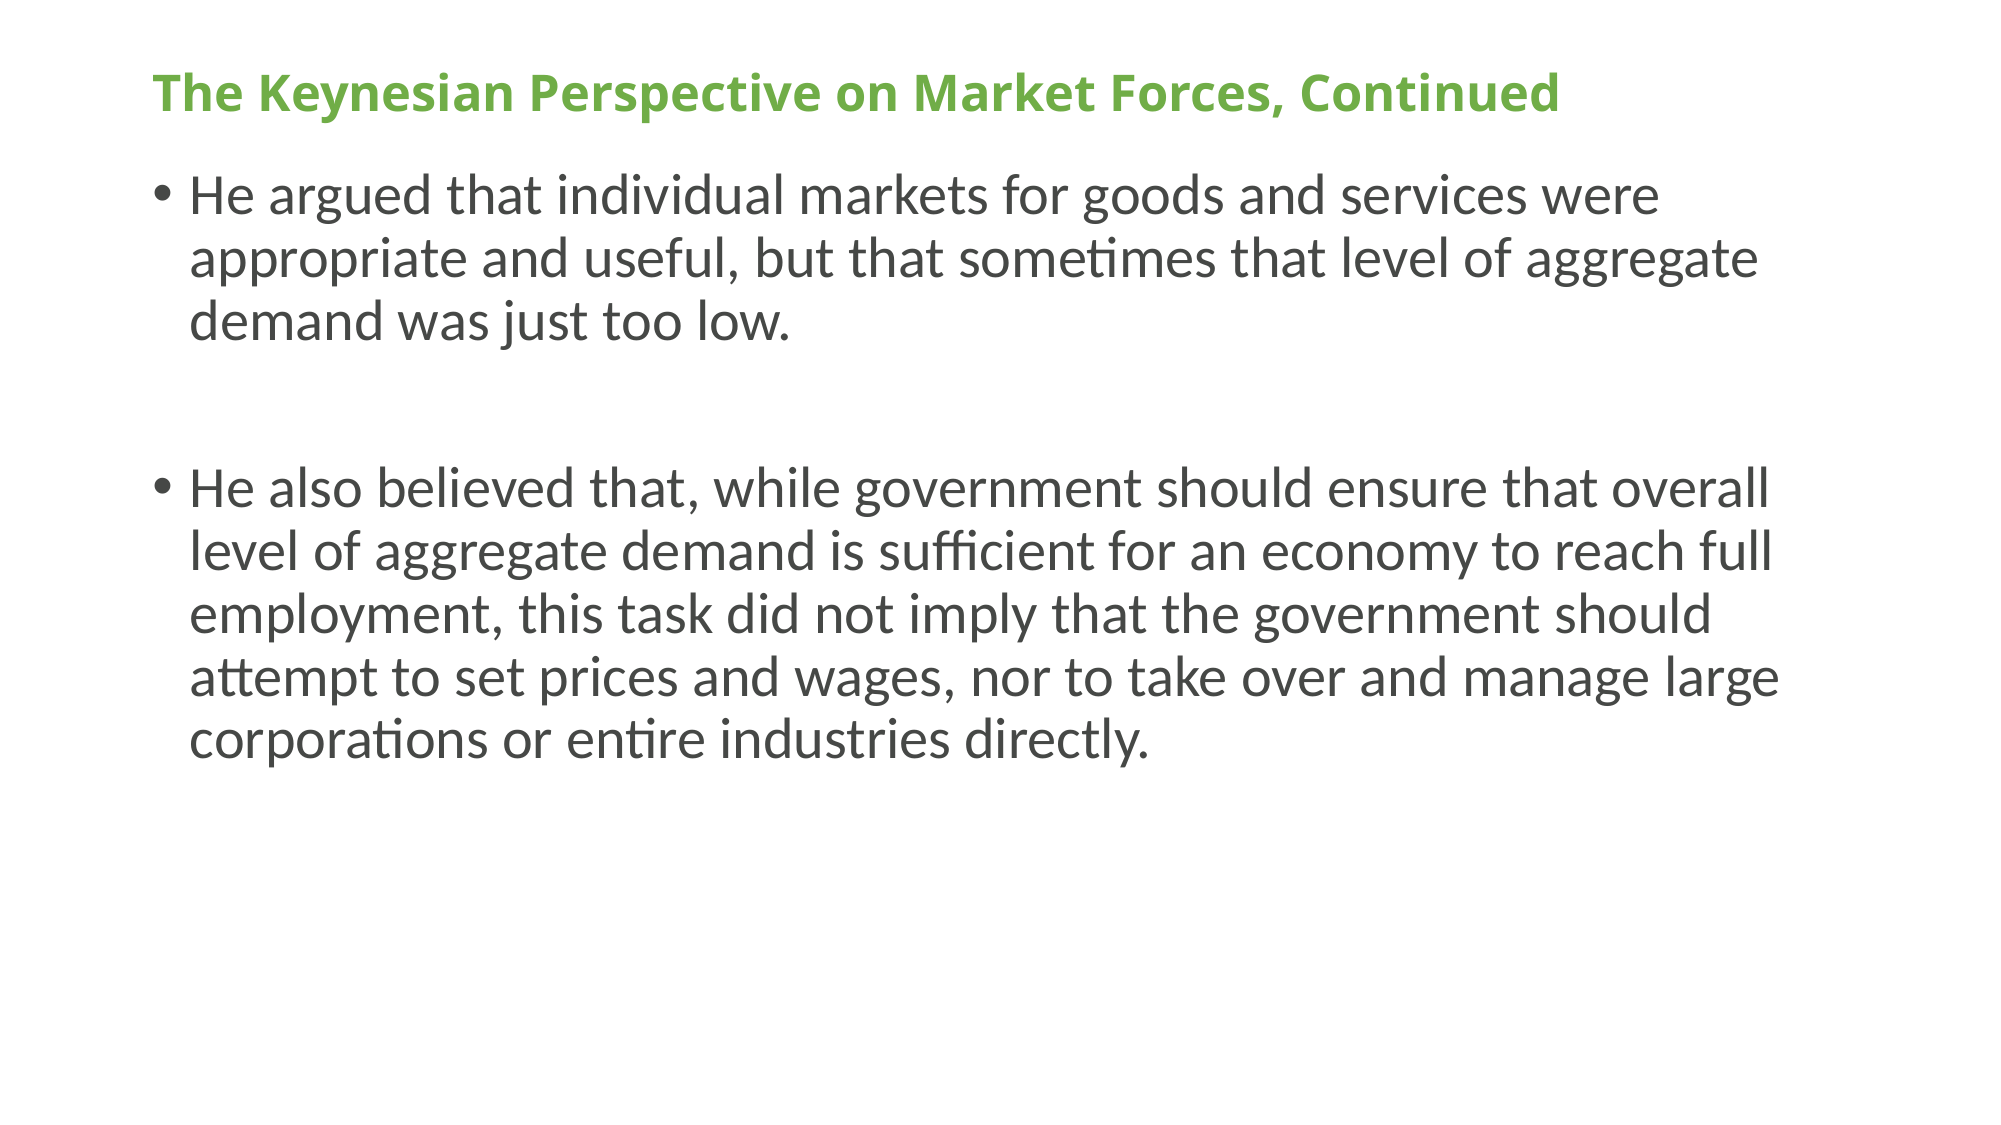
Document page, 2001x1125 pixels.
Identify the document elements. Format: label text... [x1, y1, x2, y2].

list He argued that individual markets for goods and services were appropriate and useful, but that sometimes that level of aggregate demand was just too low. He also believed that, while government should ensure that overall level of aggregate demand is sufficient for an economy to reach full employment, this task did not imply that the government should attempt to set prices and wages, nor to take over and manage large corporations or entire industries directly. [137, 156, 1863, 780]
title The Keynesian Perspective on Market Forces, Continued [137, 59, 1863, 130]
